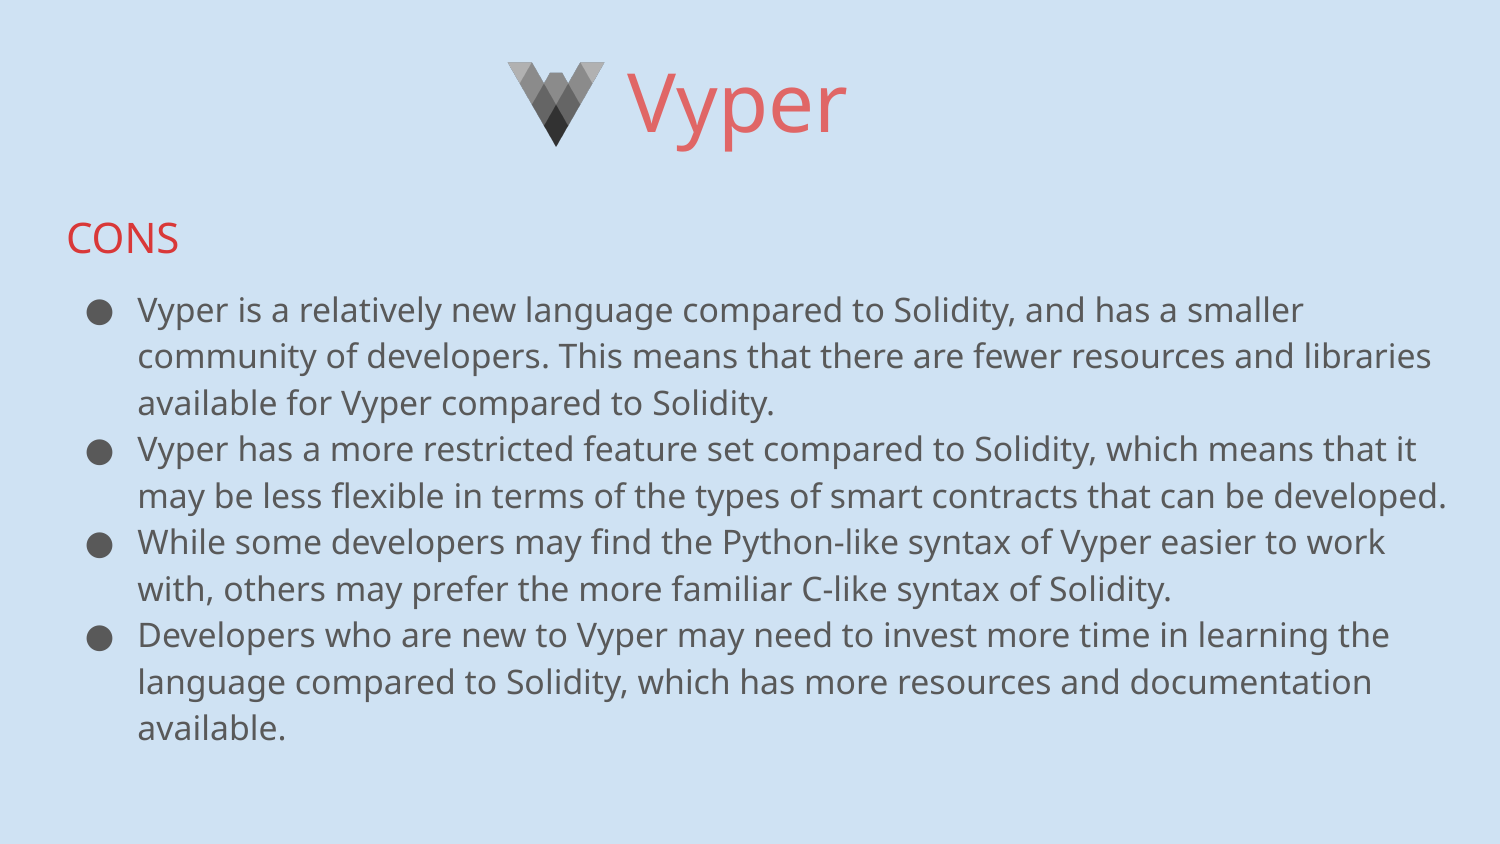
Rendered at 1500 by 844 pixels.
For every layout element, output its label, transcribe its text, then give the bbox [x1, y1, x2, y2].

picture [446, 49, 666, 160]
title Vyper [39, 35, 1437, 174]
list CONS Vyper is a relatively new language compared to Solidity, and has a smaller community of developers. This means that there are fewer resources and libraries available for Vyper compared to Solidity. Vyper has a more restricted feature set compared to Solidity, which means that it may be less flexible in terms of the types of smart contracts that can be developed. While some developers may find the Python-like syntax of Vyper easier to work with, others may prefer the more familiar C-like syntax of Solidity. Developers who are new to Vyper may need to invest more time in learning the language compared to Solidity, which has more resources and documentation available. [51, 189, 1465, 806]
